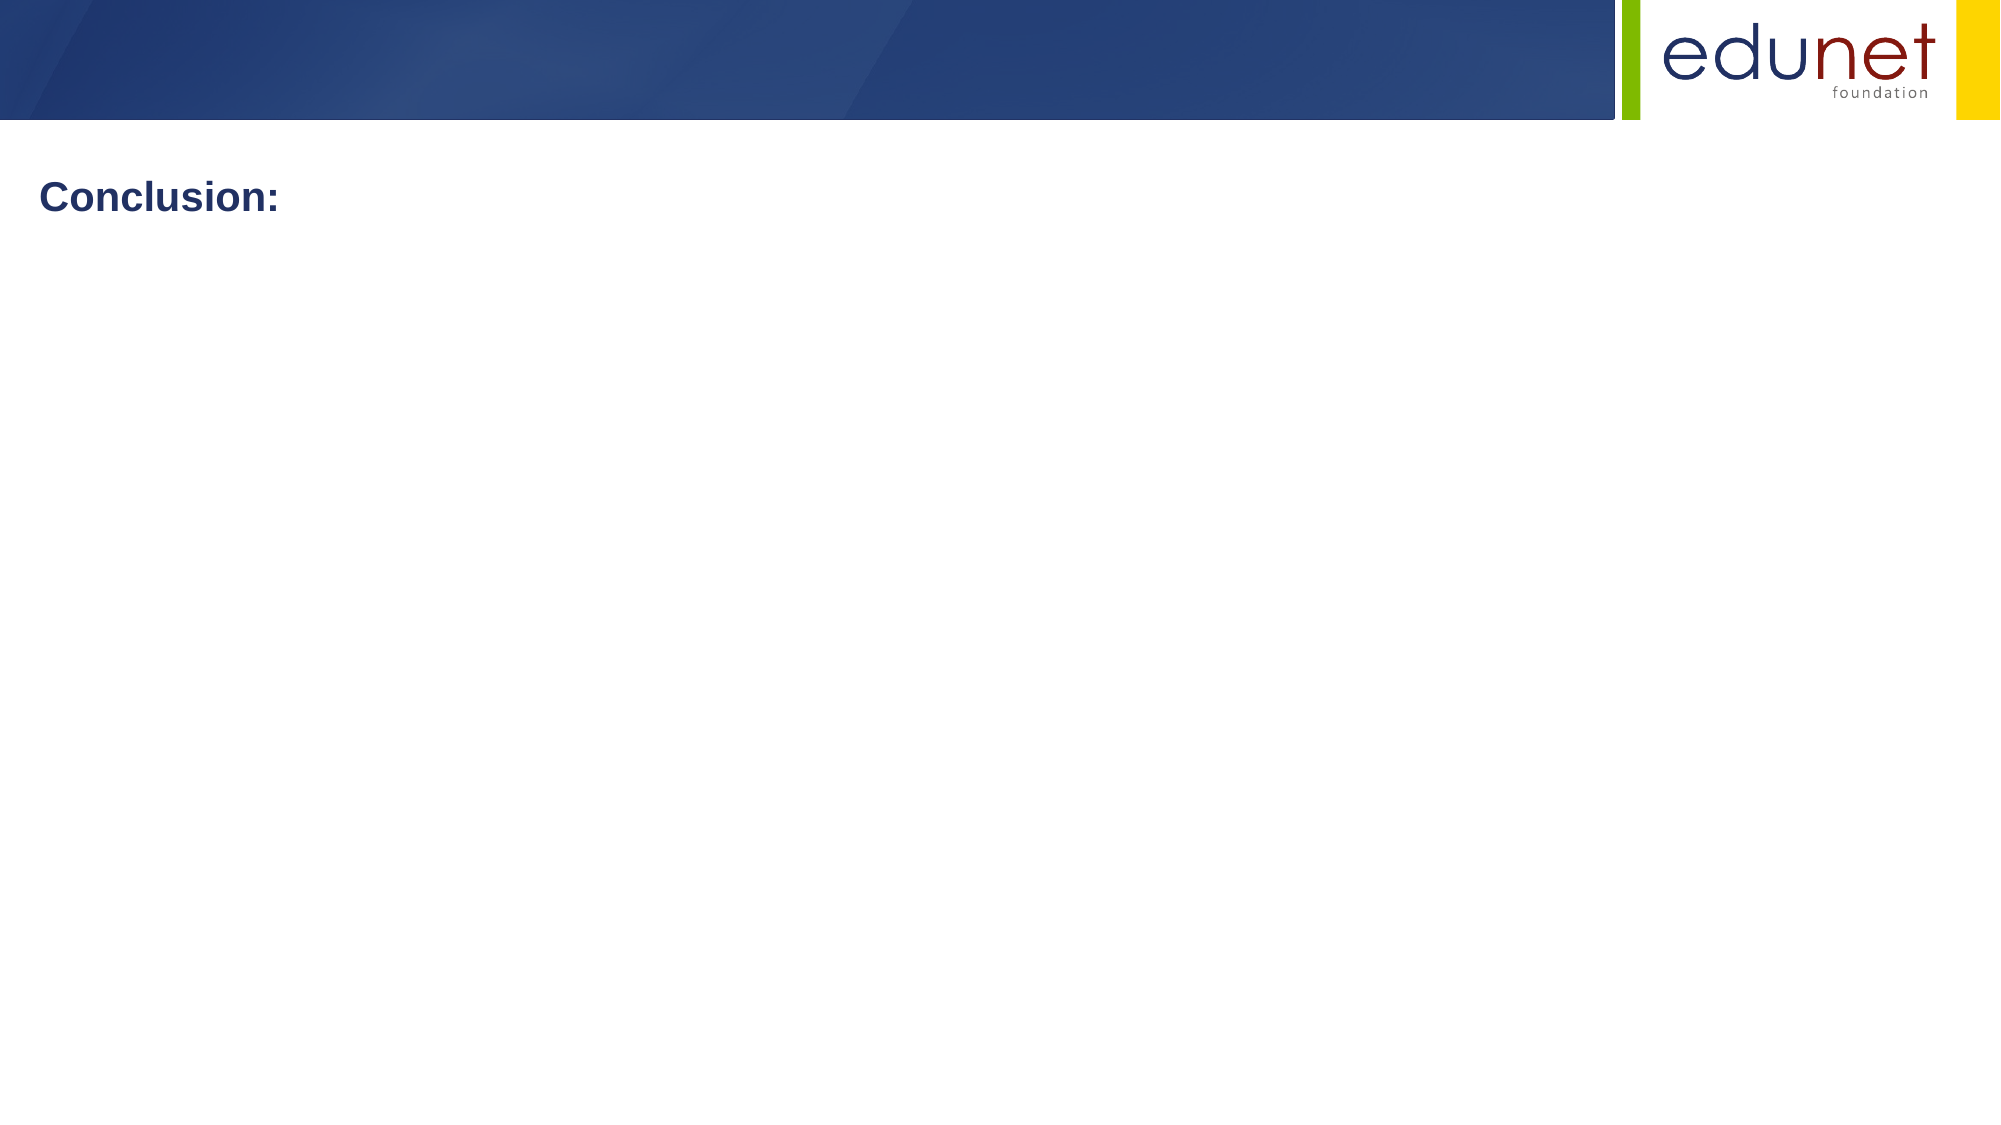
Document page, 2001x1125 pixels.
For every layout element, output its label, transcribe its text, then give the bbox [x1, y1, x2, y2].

picture [1652, 12, 1948, 108]
text_box Conclusion: [24, 162, 1026, 227]
